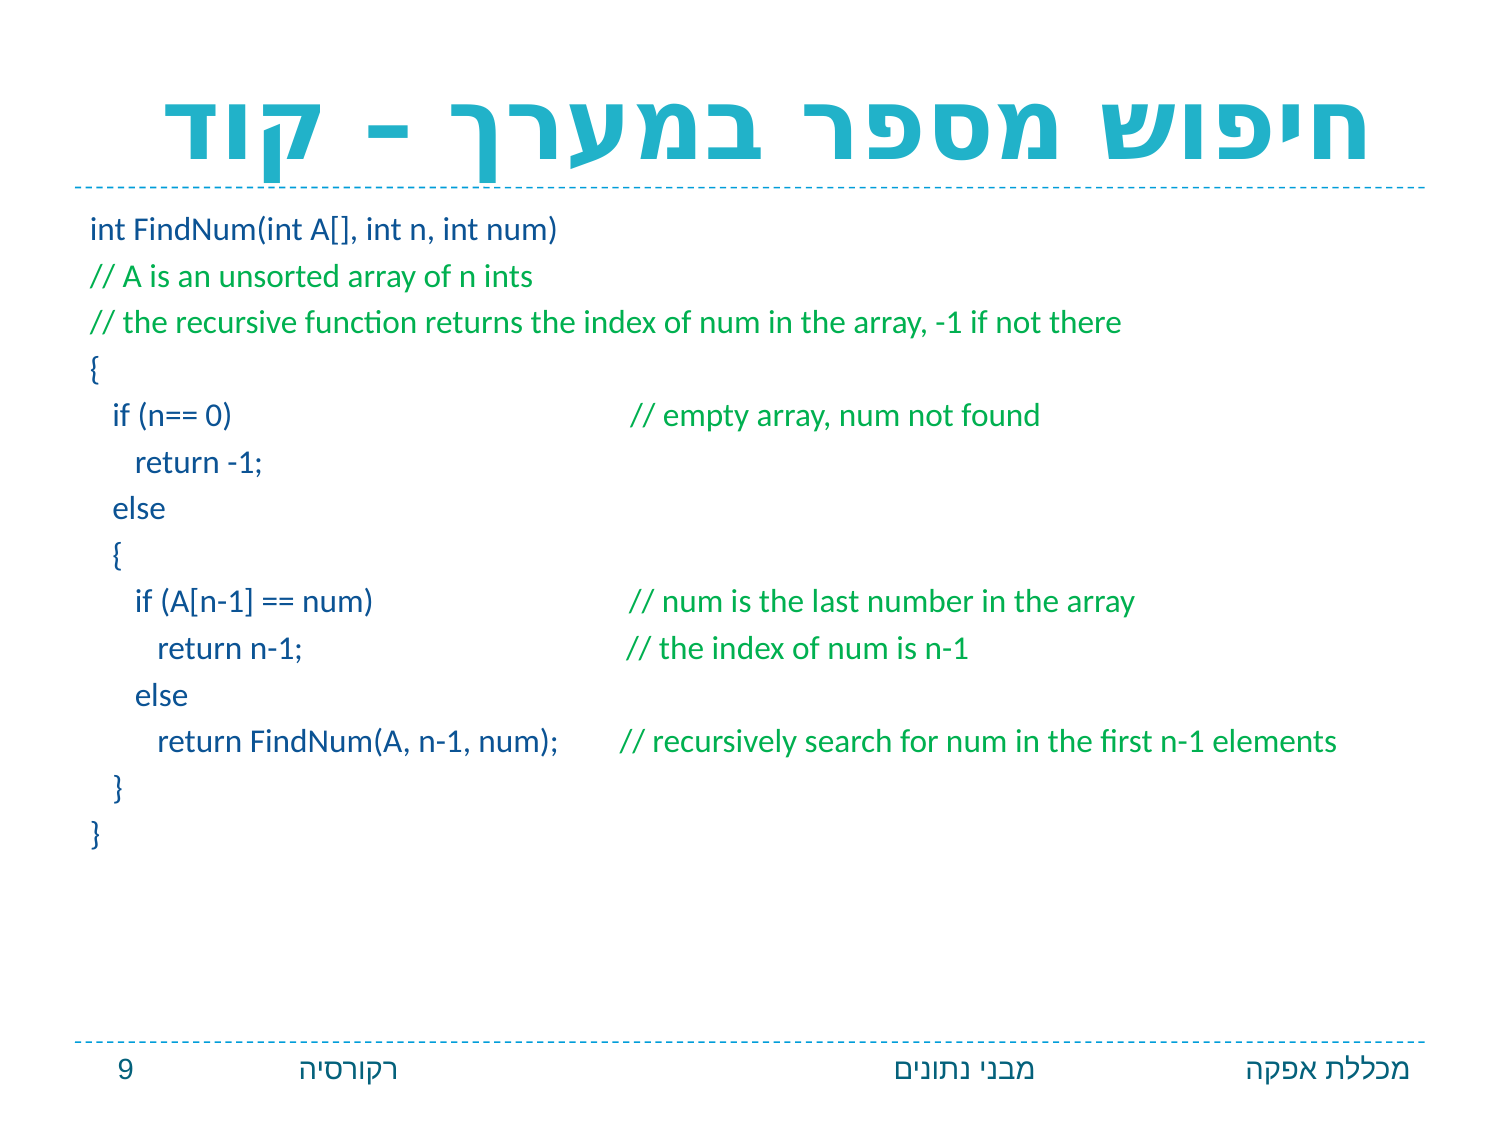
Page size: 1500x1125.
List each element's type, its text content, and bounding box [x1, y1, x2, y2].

footer מבני נתונים [475, 1042, 1051, 1103]
title חיפוש מספר במערך – קוד [75, 50, 1425, 188]
slide_number רקורסיה 9 [88, 1042, 414, 1103]
list int FindNum(int A[], int n, int num) // A is an unsorted array of n ints // the recursive function returns the index of num in the array, -1 if not there { if (n== 0) // empty array, num not found return -1; else { if (A[n-1] == num) // num is the last number in the array return n-1; // the index of num is n-1 else return FindNum(A, n-1, num); // recursively search for num in the first n-1 elements } } [75, 200, 1425, 1010]
slide_number מכללת אפקה [1051, 1042, 1426, 1103]
